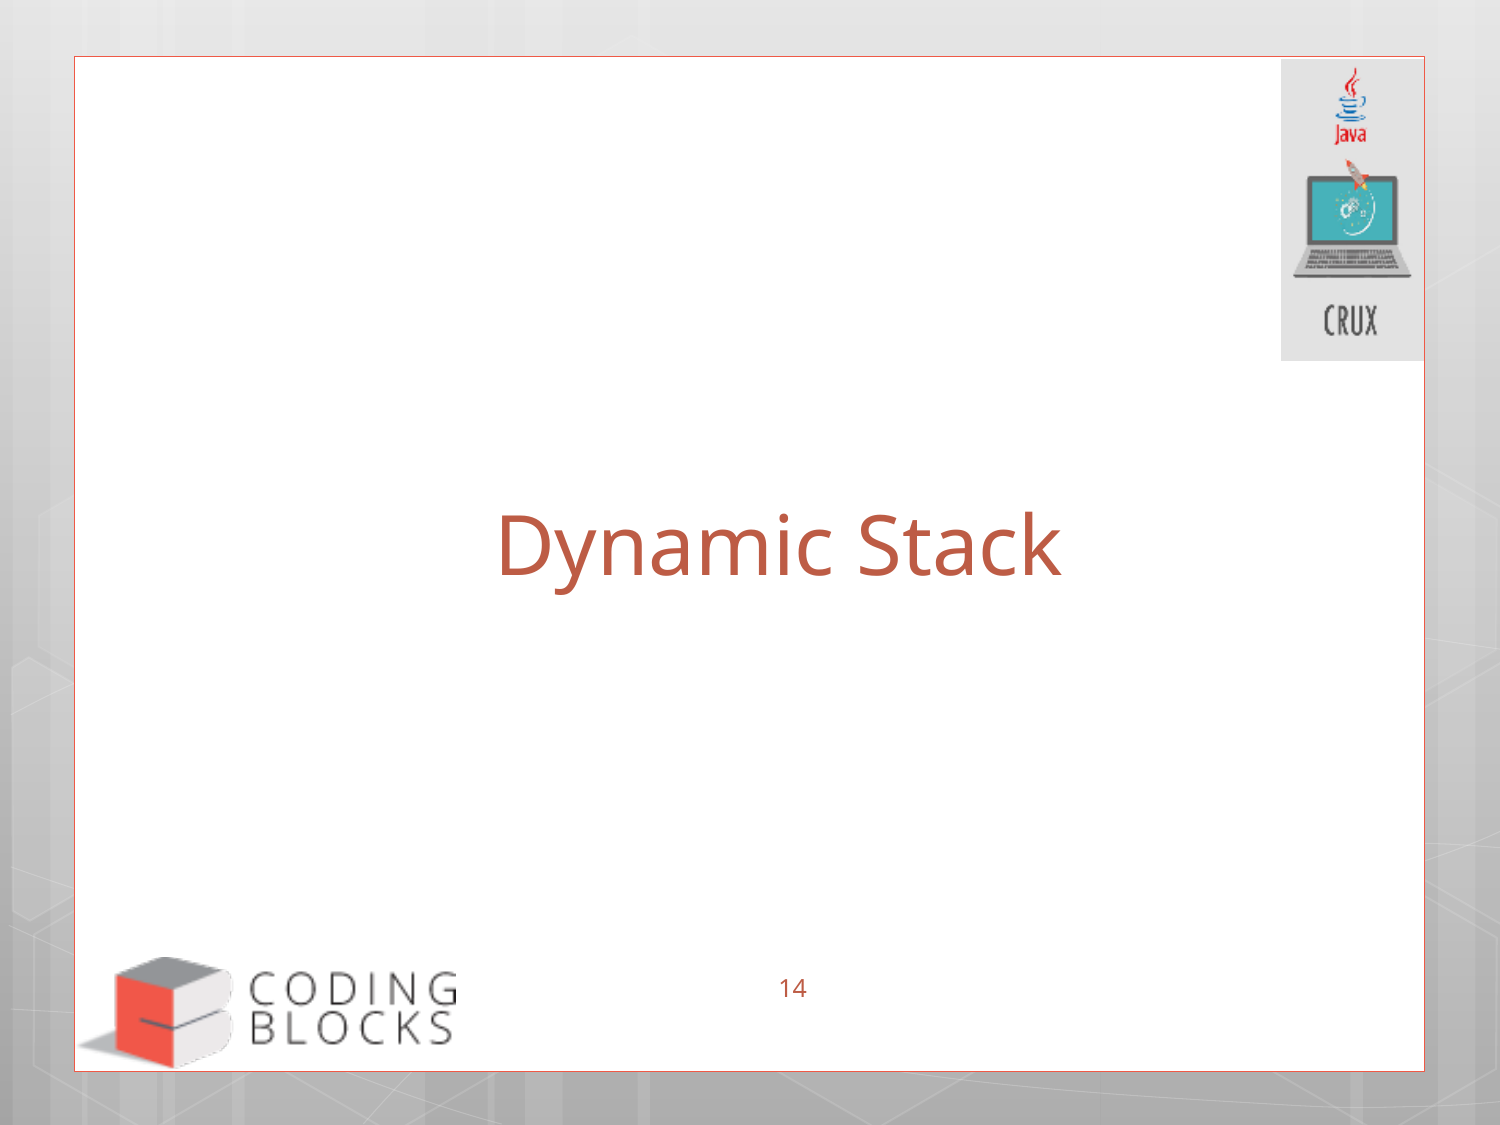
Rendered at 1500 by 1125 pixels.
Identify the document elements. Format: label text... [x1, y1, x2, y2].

picture [74, 957, 456, 1071]
picture [1281, 59, 1424, 361]
title Dynamic Stack [206, 475, 1352, 700]
footer 14 [763, 960, 1352, 1020]
